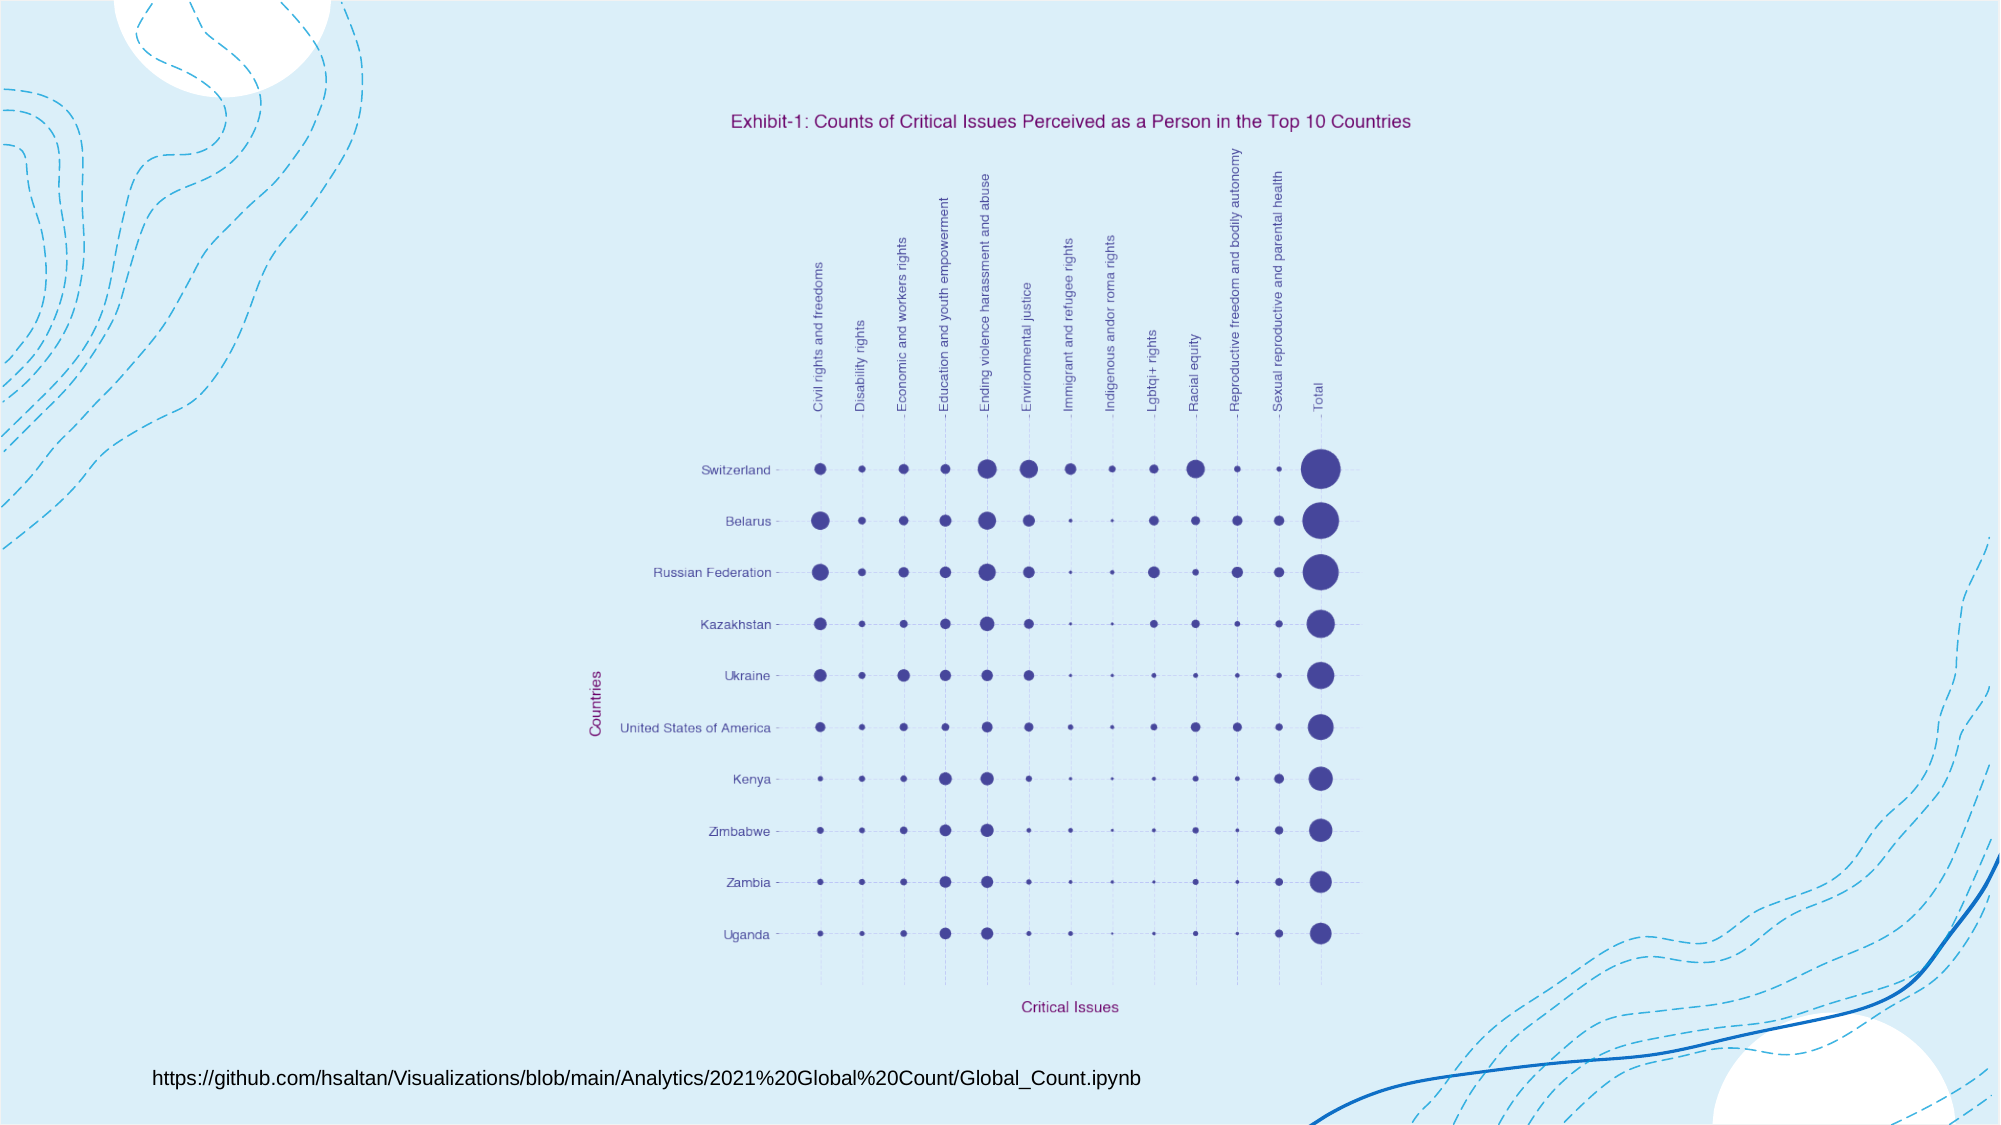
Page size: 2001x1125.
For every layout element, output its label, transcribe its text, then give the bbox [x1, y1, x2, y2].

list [582, 106, 1418, 1023]
text_box https://github.com/hsaltan/Visualizations/blob/main/Analytics/2021%20Global%20Count/Global_Count.ipynb [137, 1056, 1368, 1097]
